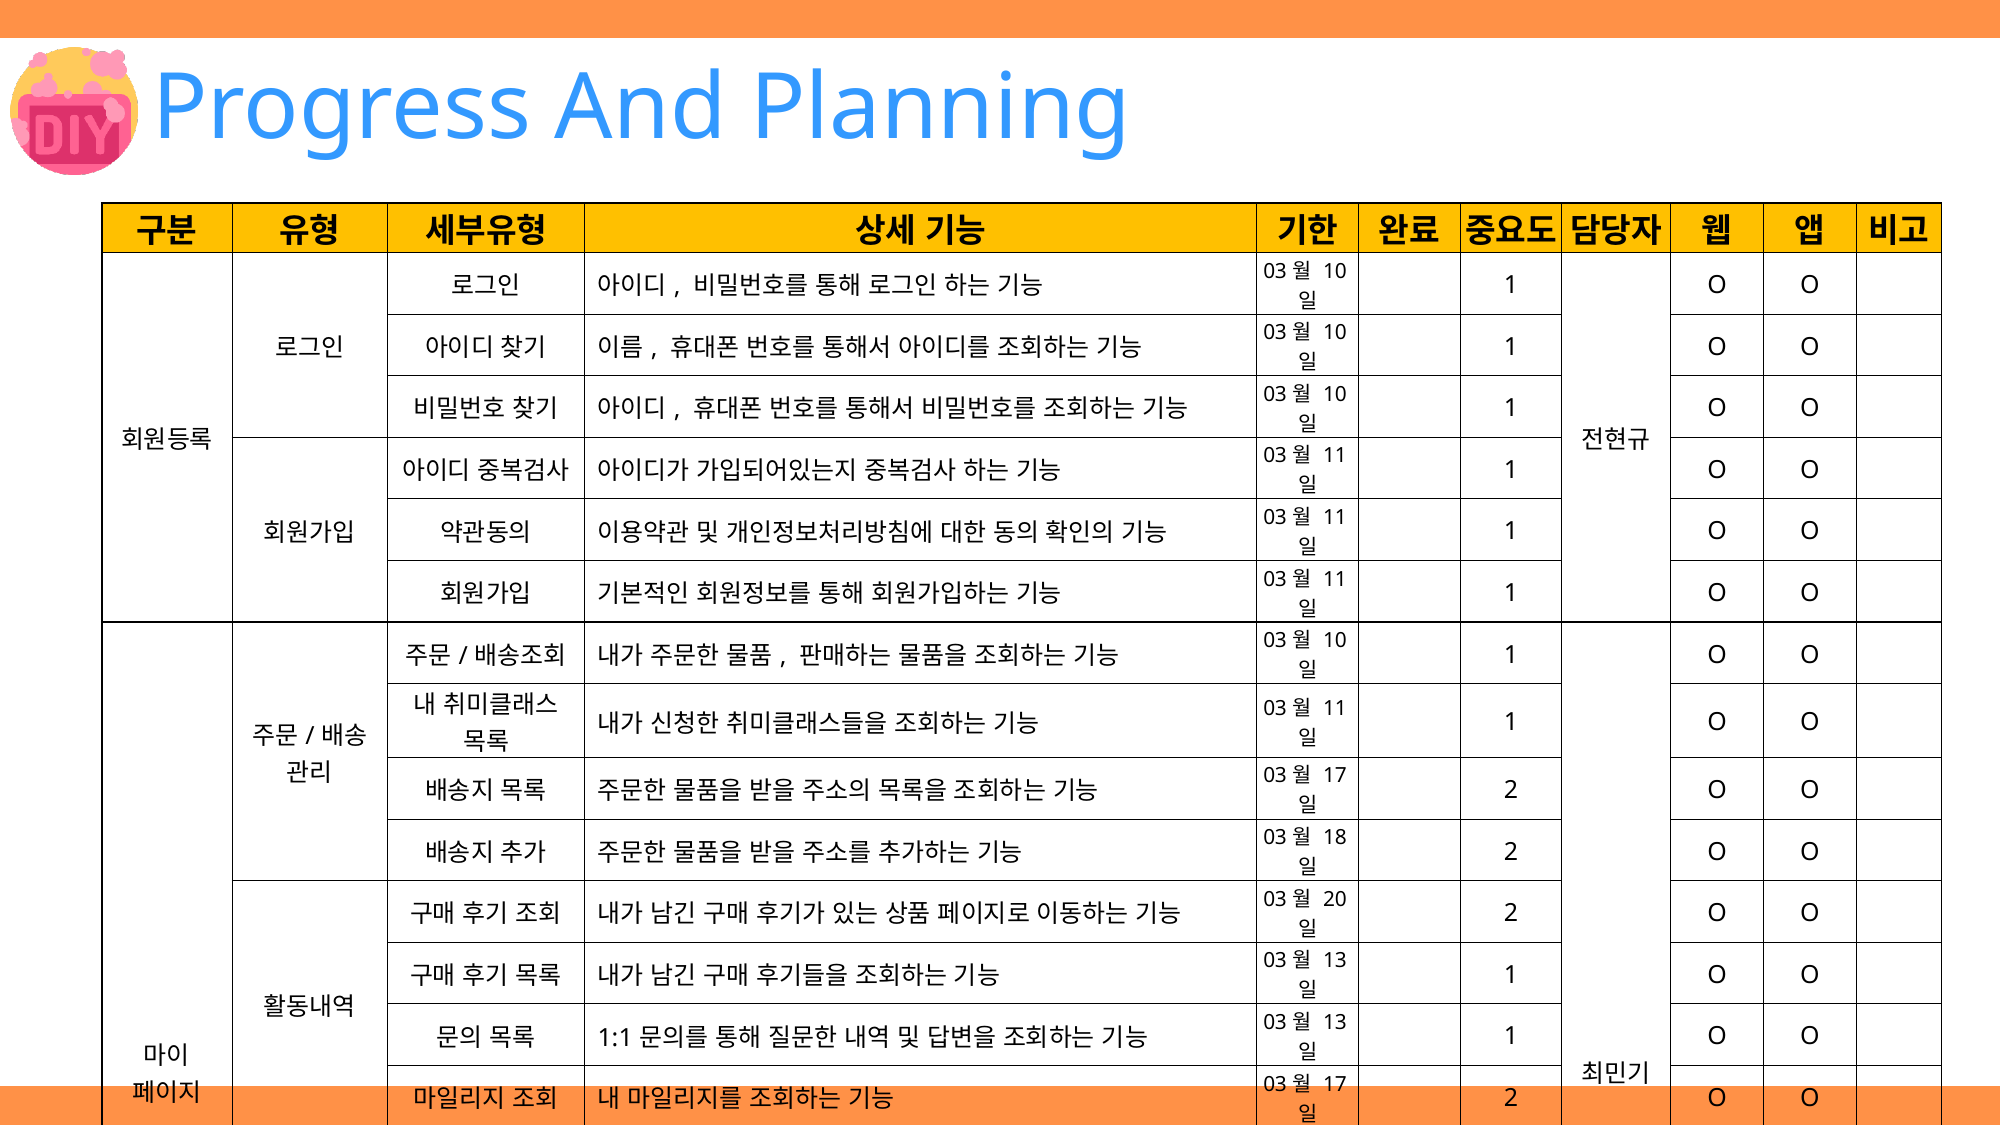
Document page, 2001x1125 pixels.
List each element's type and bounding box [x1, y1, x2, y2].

table_cell [1764, 438, 1856, 498]
table_cell [1359, 499, 1460, 560]
table_cell [1461, 684, 1561, 757]
table_cell [585, 1066, 1256, 1125]
table_cell [233, 438, 387, 621]
table_cell [1671, 820, 1763, 880]
table_cell [1359, 376, 1460, 437]
table_cell [1671, 315, 1763, 375]
table_cell [1257, 376, 1358, 437]
table_cell [1857, 820, 1941, 880]
table_cell [585, 561, 1256, 621]
table_cell [388, 1066, 584, 1125]
table_cell [388, 499, 584, 560]
table_cell [1461, 623, 1561, 683]
table_cell [1359, 623, 1460, 683]
table_cell [585, 1004, 1256, 1065]
table_cell [1359, 438, 1460, 498]
table_cell [103, 623, 232, 1125]
table_cell [1857, 943, 1941, 1003]
table_cell [388, 561, 584, 621]
table_cell [1461, 315, 1561, 375]
table_cell [1764, 1066, 1856, 1125]
table_cell [585, 881, 1256, 942]
table_cell [1764, 758, 1856, 819]
table_cell [585, 758, 1256, 819]
table_cell [388, 758, 584, 819]
table_cell [1461, 376, 1561, 437]
table_cell [1857, 881, 1941, 942]
table_header [1461, 204, 1561, 252]
table_header [1562, 204, 1670, 252]
table_header [233, 204, 387, 252]
table_cell [1671, 758, 1763, 819]
table_cell [1671, 1004, 1763, 1065]
table_cell [585, 684, 1256, 757]
table_cell [388, 376, 584, 437]
table_header [585, 204, 1256, 252]
table_header [1257, 204, 1358, 252]
table_header [1857, 204, 1941, 252]
table_cell [1257, 315, 1358, 375]
table_cell [1764, 623, 1856, 683]
table_cell [1461, 758, 1561, 819]
table_cell [1359, 758, 1460, 819]
table_cell [1257, 820, 1358, 880]
table_cell [1257, 438, 1358, 498]
table_cell [1257, 943, 1358, 1003]
table_header [1671, 204, 1763, 252]
table_cell [585, 943, 1256, 1003]
table_cell [1461, 1004, 1561, 1065]
table_cell [1671, 438, 1763, 498]
table_cell [388, 820, 584, 880]
table_cell [1671, 881, 1763, 942]
table_cell [1359, 943, 1460, 1003]
table_header [103, 204, 232, 252]
table_cell [585, 253, 1256, 314]
table_header [1359, 204, 1460, 252]
table_cell [388, 1004, 584, 1065]
table_cell [1562, 623, 1670, 1125]
table_cell [233, 623, 387, 880]
table_cell [1671, 623, 1763, 683]
table_cell [1764, 561, 1856, 621]
table_cell [1857, 499, 1941, 560]
table_cell [585, 623, 1256, 683]
table_cell [1857, 758, 1941, 819]
table_cell [1461, 438, 1561, 498]
table_cell [585, 438, 1256, 498]
table_cell [1359, 881, 1460, 942]
table_cell [1359, 315, 1460, 375]
table_cell [1461, 881, 1561, 942]
table_cell [1764, 820, 1856, 880]
table_cell [1857, 315, 1941, 375]
table_cell [1857, 561, 1941, 621]
table_cell [1764, 376, 1856, 437]
table_cell [585, 820, 1256, 880]
table_cell [1257, 1004, 1358, 1065]
table_cell [1671, 253, 1763, 314]
table_cell [1359, 684, 1460, 757]
table_cell [1671, 499, 1763, 560]
table_cell [388, 438, 584, 498]
table_cell [1764, 881, 1856, 942]
table_cell [585, 499, 1256, 560]
table_cell [1257, 881, 1358, 942]
table_cell [1764, 1004, 1856, 1065]
table_cell [388, 253, 584, 314]
table_cell [1461, 499, 1561, 560]
text_box [0, 38, 2000, 1086]
table_cell [1671, 943, 1763, 1003]
table_cell [1857, 1066, 1941, 1125]
table_cell [1461, 253, 1561, 314]
table_cell [1461, 820, 1561, 880]
table_cell [585, 315, 1256, 375]
table_cell [1764, 943, 1856, 1003]
table_cell [233, 881, 387, 1125]
table_header [1764, 204, 1856, 252]
table_cell [1461, 561, 1561, 621]
table_cell [1562, 253, 1670, 621]
table_cell [1461, 1066, 1561, 1125]
table_cell [1857, 376, 1941, 437]
table_cell [1257, 623, 1358, 683]
table_cell [1359, 561, 1460, 621]
table_cell [1671, 376, 1763, 437]
table_cell [1857, 438, 1941, 498]
table_cell [1857, 1004, 1941, 1065]
table_cell [103, 253, 232, 621]
table_cell [585, 376, 1256, 437]
table_cell [1359, 253, 1460, 314]
table_cell [388, 315, 584, 375]
picture [9, 47, 138, 175]
table_cell [1857, 623, 1941, 683]
table_cell [1257, 561, 1358, 621]
table_cell [388, 881, 584, 942]
table_cell [1257, 253, 1358, 314]
table_cell [1671, 1066, 1763, 1125]
table_header [388, 204, 584, 252]
table_cell [1764, 499, 1856, 560]
table_cell [1359, 1066, 1460, 1125]
table_cell [1764, 684, 1856, 757]
table_cell [1257, 499, 1358, 560]
table_cell [1461, 943, 1561, 1003]
table_cell [1764, 253, 1856, 314]
table_cell [1257, 1066, 1358, 1125]
table_cell [1764, 315, 1856, 375]
table_cell [1857, 684, 1941, 757]
table_cell [1359, 820, 1460, 880]
table_cell [1671, 561, 1763, 621]
table_cell [388, 684, 584, 757]
table_cell [233, 253, 387, 437]
table_cell [388, 623, 584, 683]
table_cell [1857, 253, 1941, 314]
table_cell [1671, 684, 1763, 757]
table_cell [1257, 758, 1358, 819]
table_cell [1257, 684, 1358, 757]
table_cell [388, 943, 584, 1003]
table_cell [1359, 1004, 1460, 1065]
